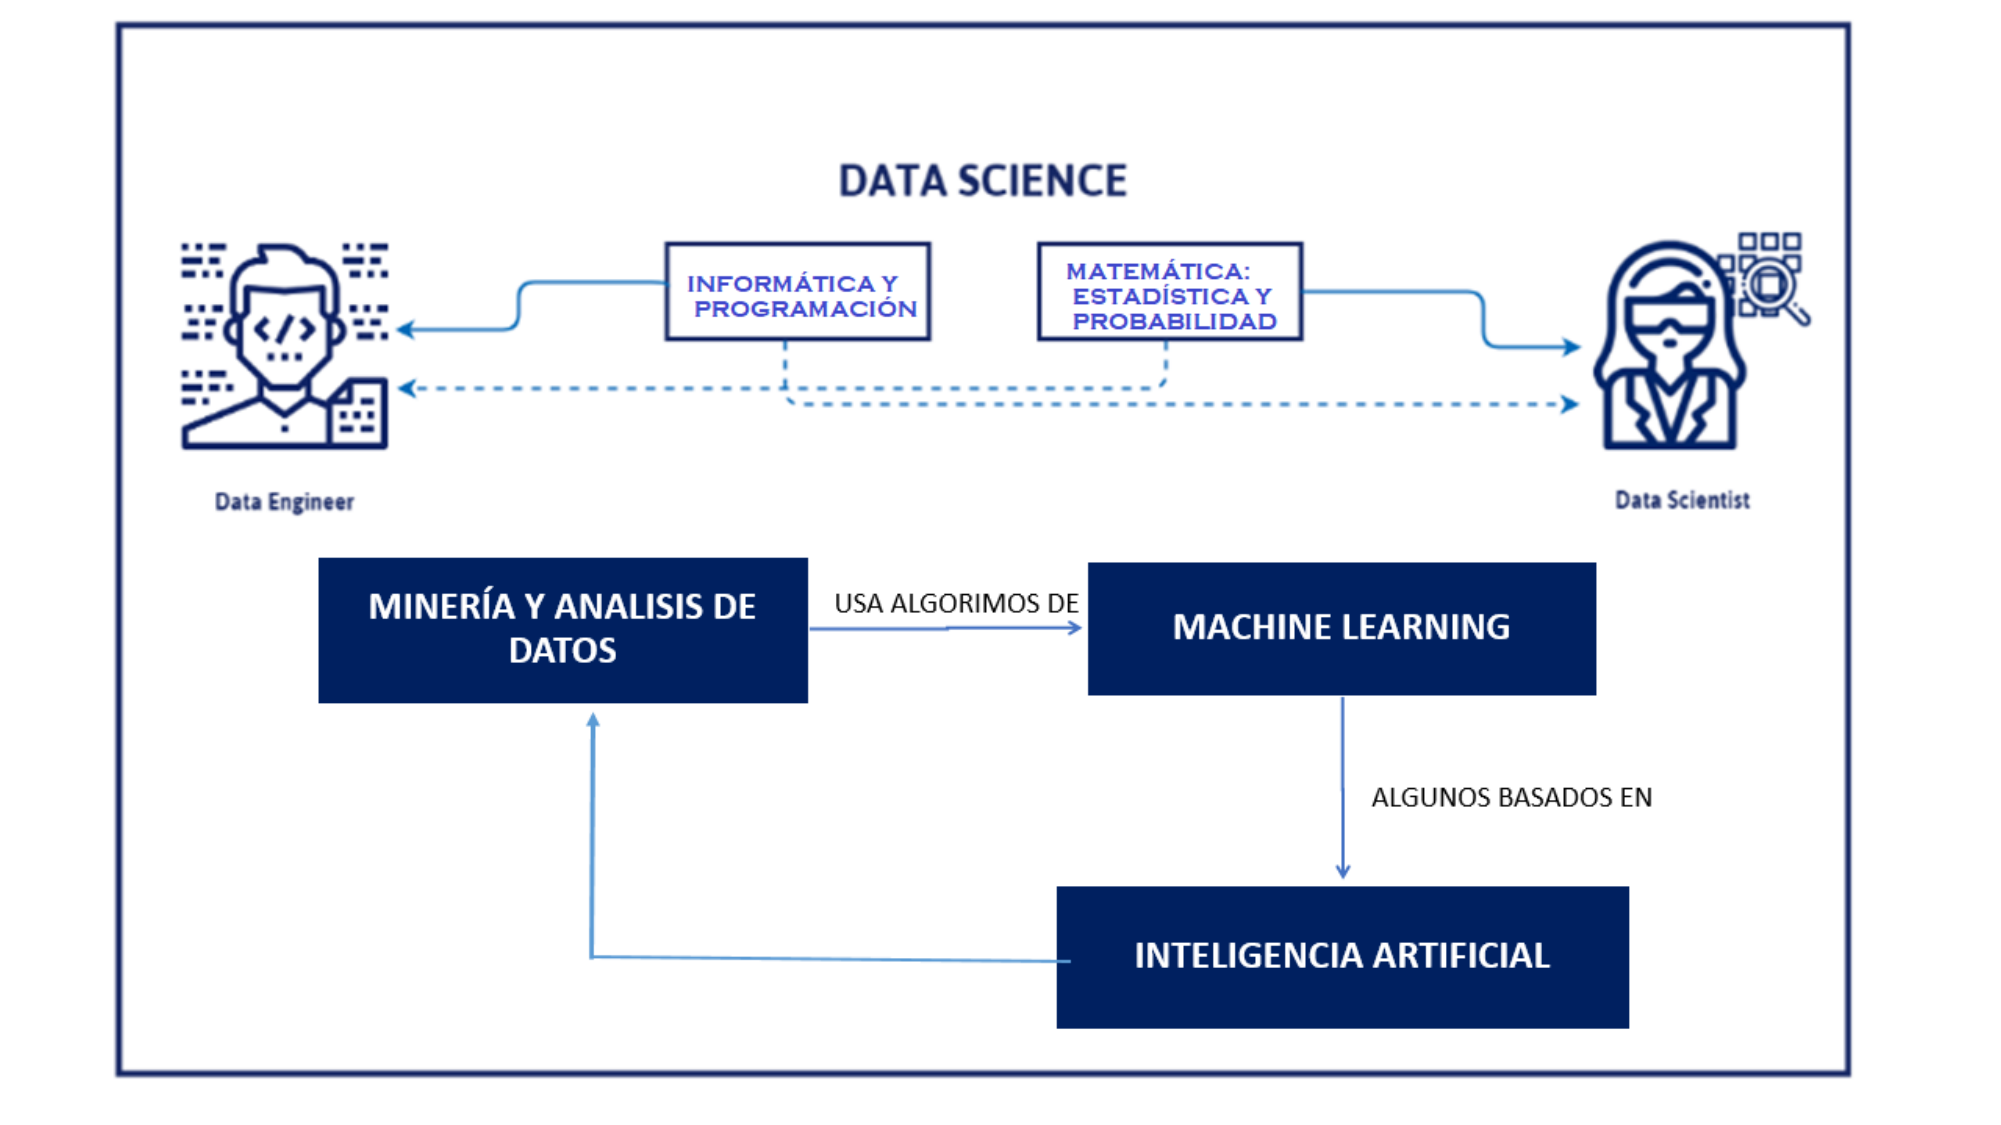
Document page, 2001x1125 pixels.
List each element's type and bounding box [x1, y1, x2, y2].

picture [103, 12, 1897, 1101]
